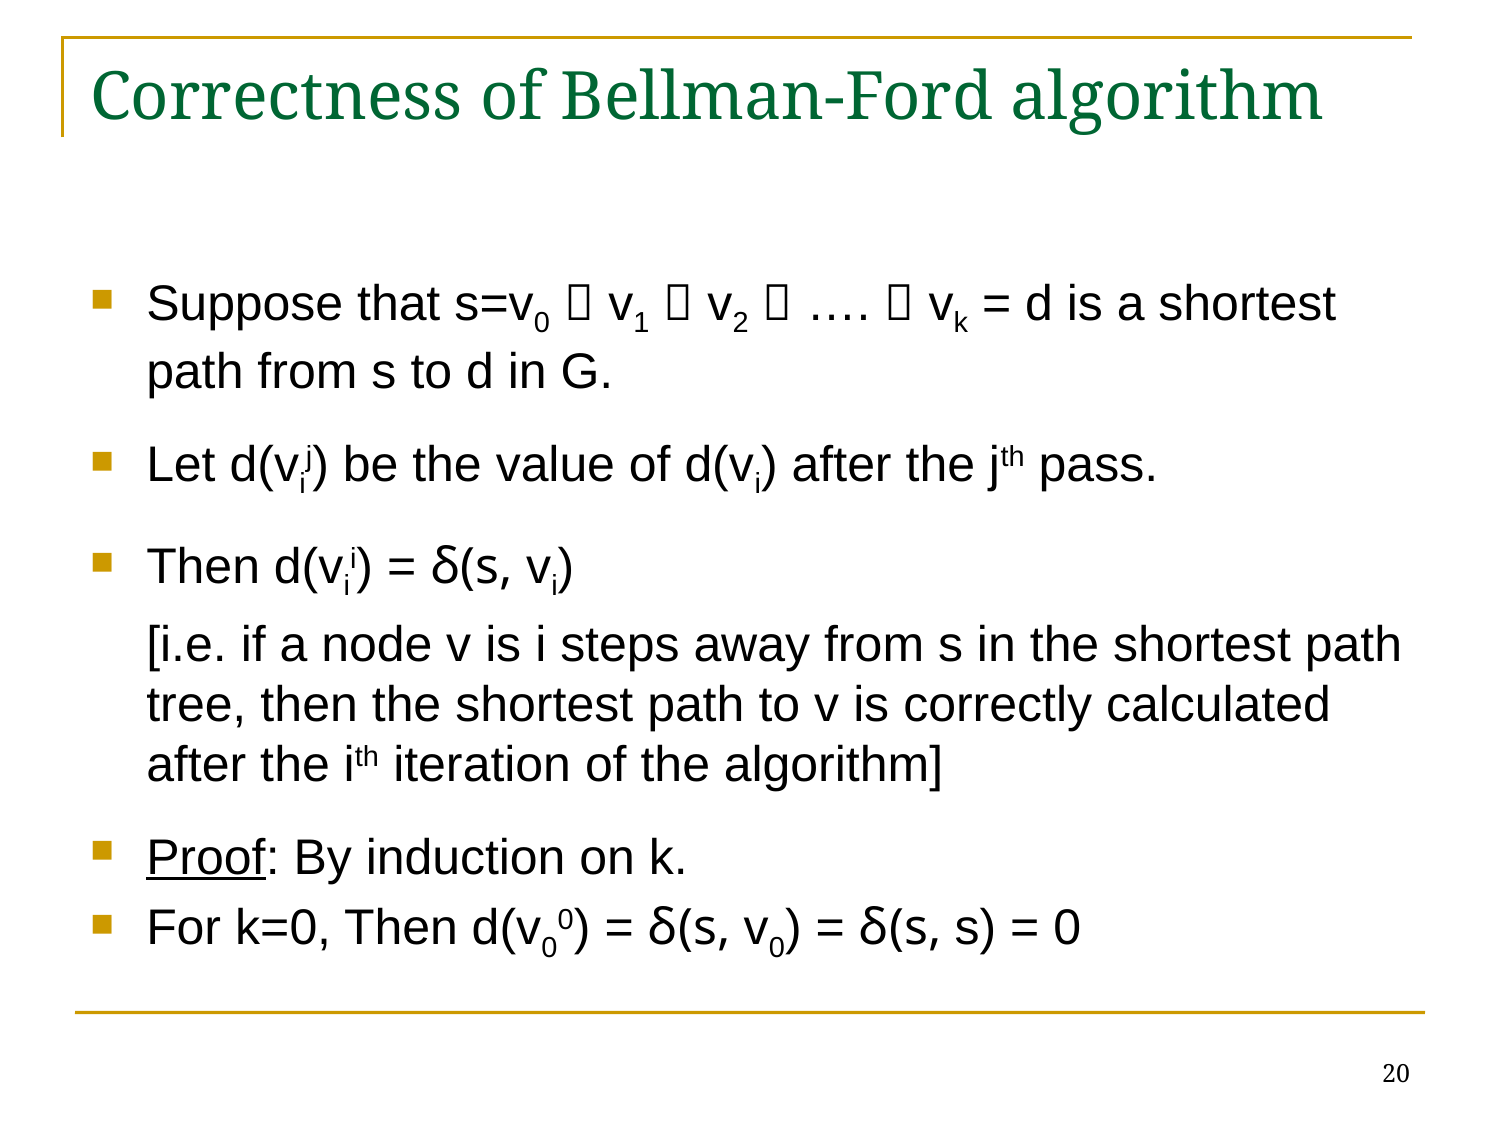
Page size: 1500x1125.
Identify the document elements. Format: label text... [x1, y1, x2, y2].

list Suppose that s=v0  v1  v2  ….  vk = d is a shortest path from s to d in G. Let d(vij) be the value of d(vi) after the jth pass. Then d(vii) = δ(s, vi) [i.e. if a node v is i steps away from s in the shortest path tree, then the shortest path to v is correctly calculated after the ith iteration of the algorithm] Proof: By induction on k. For k=0, Then d(v00) = δ(s, v0) = δ(s, s) = 0 [75, 262, 1425, 1006]
title Correctness of Bellman-Ford algorithm [75, 45, 1425, 233]
slide_number 20 [1074, 1023, 1426, 1100]
